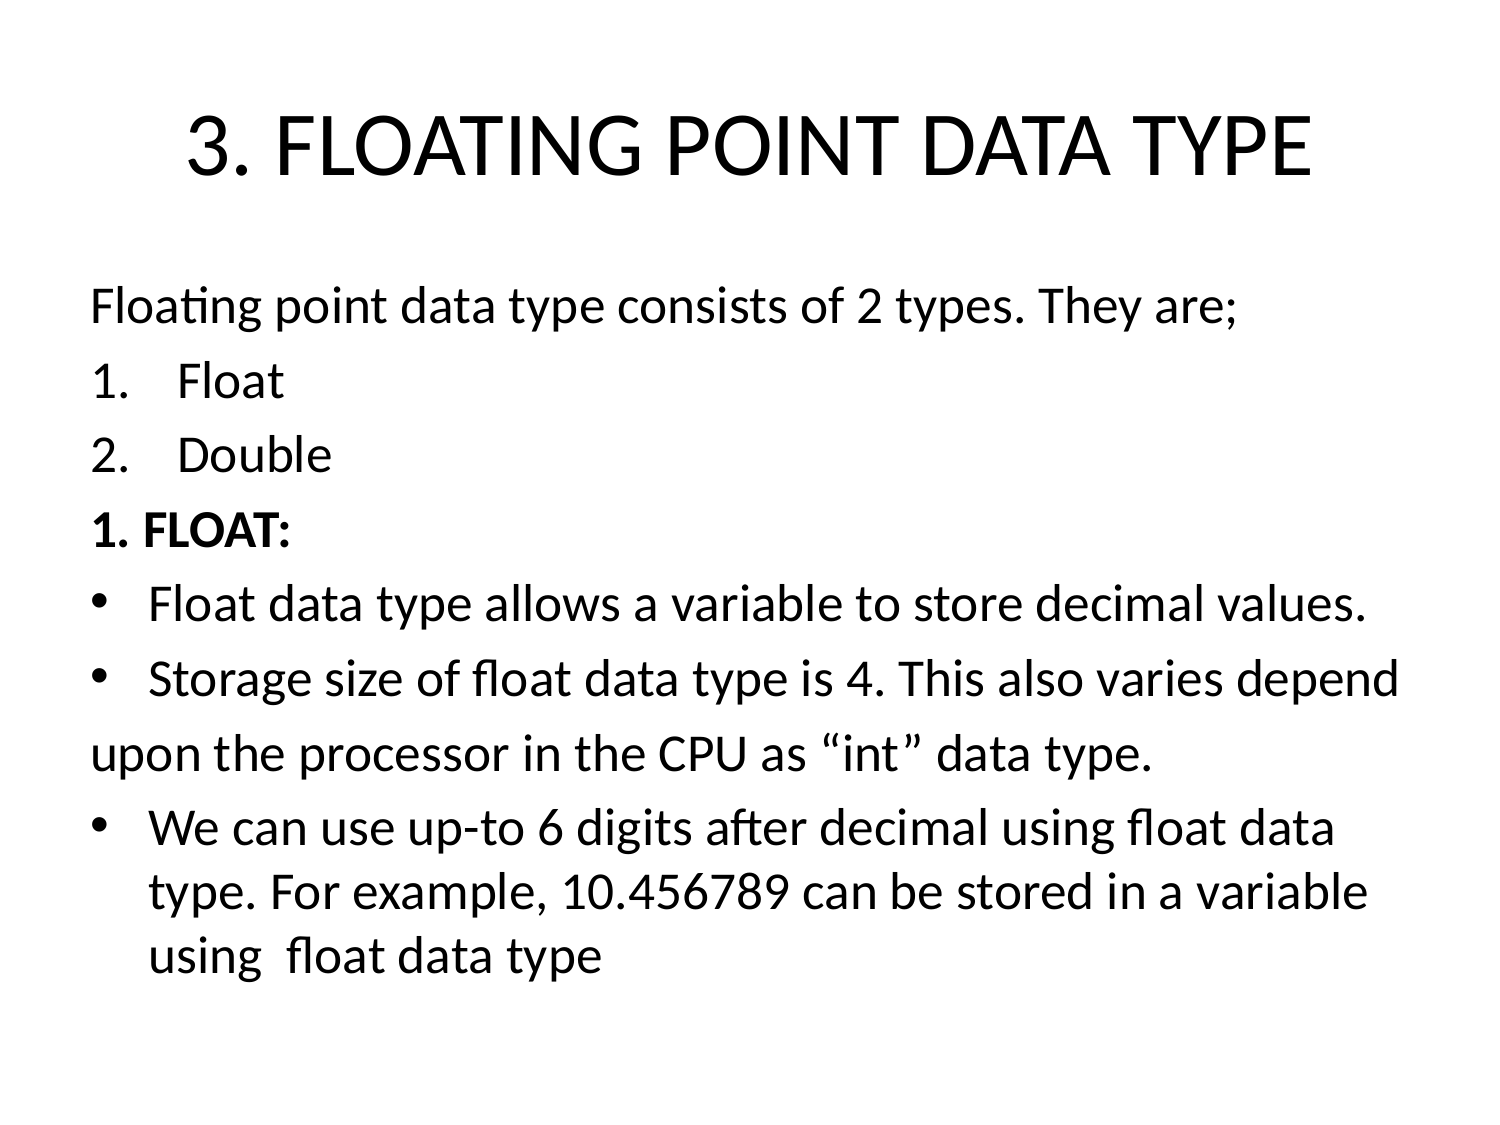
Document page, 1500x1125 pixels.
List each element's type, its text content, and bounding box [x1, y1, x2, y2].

title 3. FLOATING POINT DATA TYPE [75, 45, 1425, 233]
list Floating point data type consists of 2 types. They are; Float Double 1. FLOAT: Float data type allows a variable to store decimal values. Storage size of float data type is 4. This also varies depend upon the processor in the CPU as “int” data type. We can use up-to 6 digits after decimal using float data type. For example, 10.456789 can be stored in a variable using float data type [75, 262, 1425, 1005]
